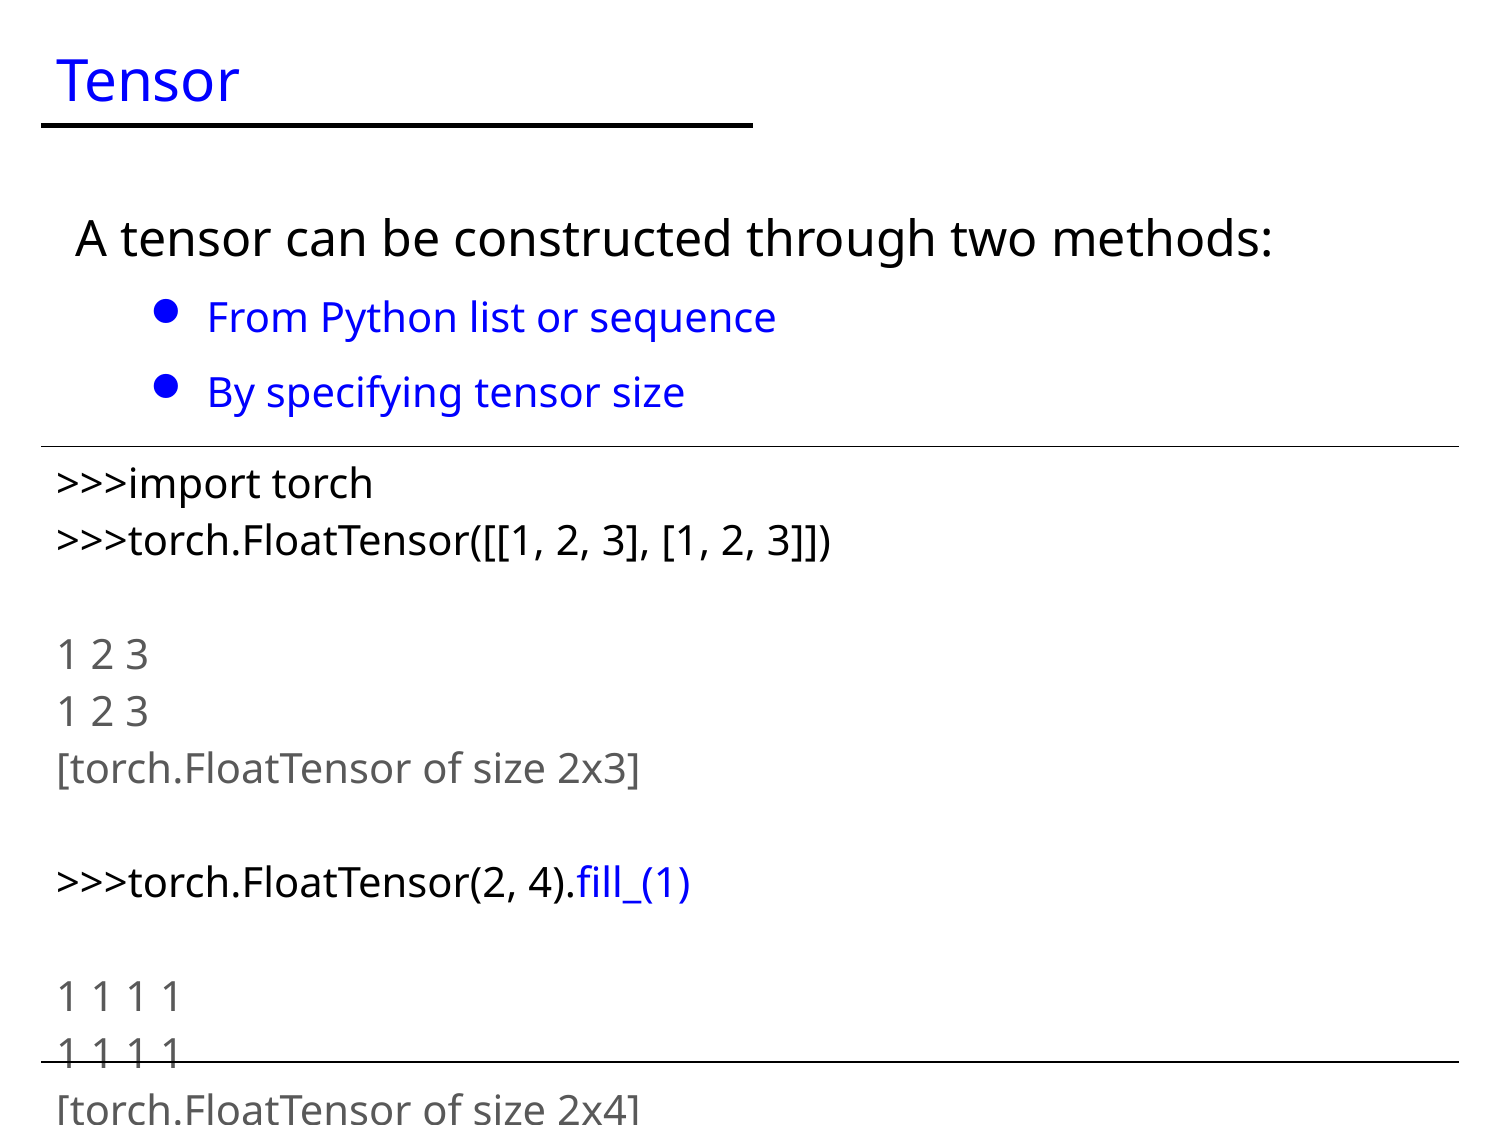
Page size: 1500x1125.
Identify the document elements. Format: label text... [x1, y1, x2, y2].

list Tensor [41, 41, 472, 124]
table_header >>>import torch >>>torch.FloatTensor([[1, 2, 3], [1, 2, 3]]) 1 2 3 1 2 3 [torch.FloatTensor of size 2x3] >>>torch.FloatTensor(2, 4).fill_(1) 1 1 1 1 1 1 1 1 [torch.FloatTensor of size 2x4] [41, 447, 1459, 1061]
text_box A tensor can be constructed through two methods: From Python list or sequence By specifying tensor size [60, 168, 1303, 424]
